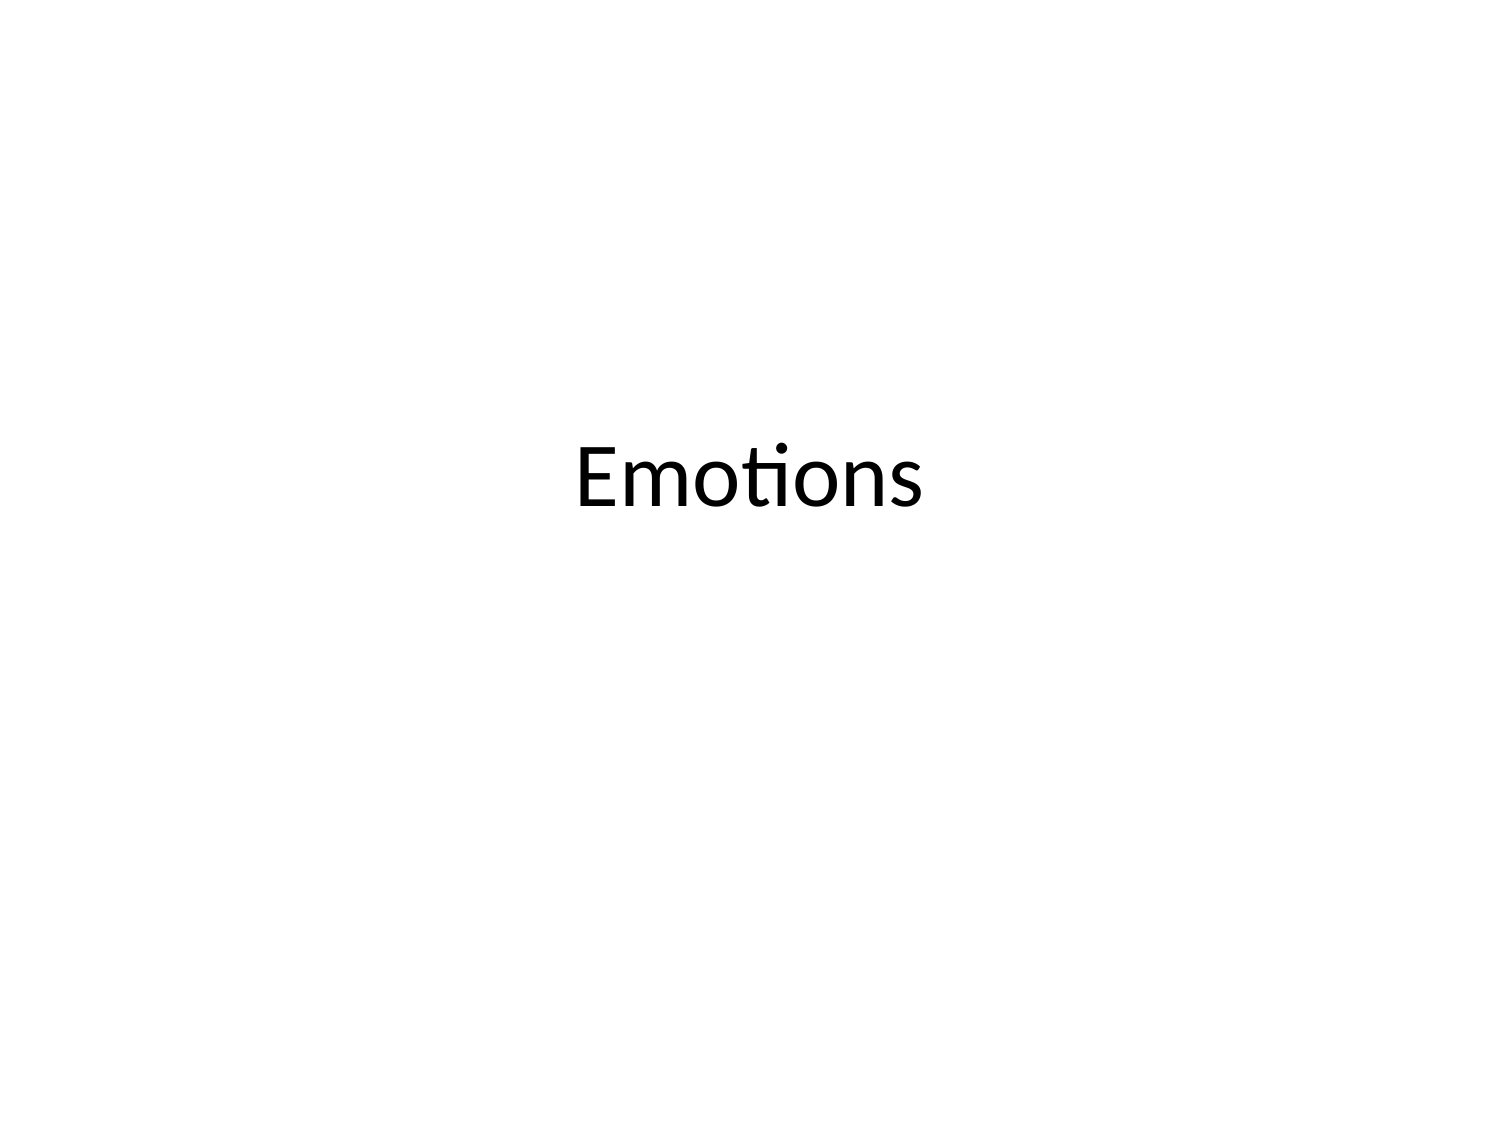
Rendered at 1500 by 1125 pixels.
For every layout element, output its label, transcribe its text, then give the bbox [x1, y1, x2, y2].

title Emotions [112, 349, 1388, 591]
